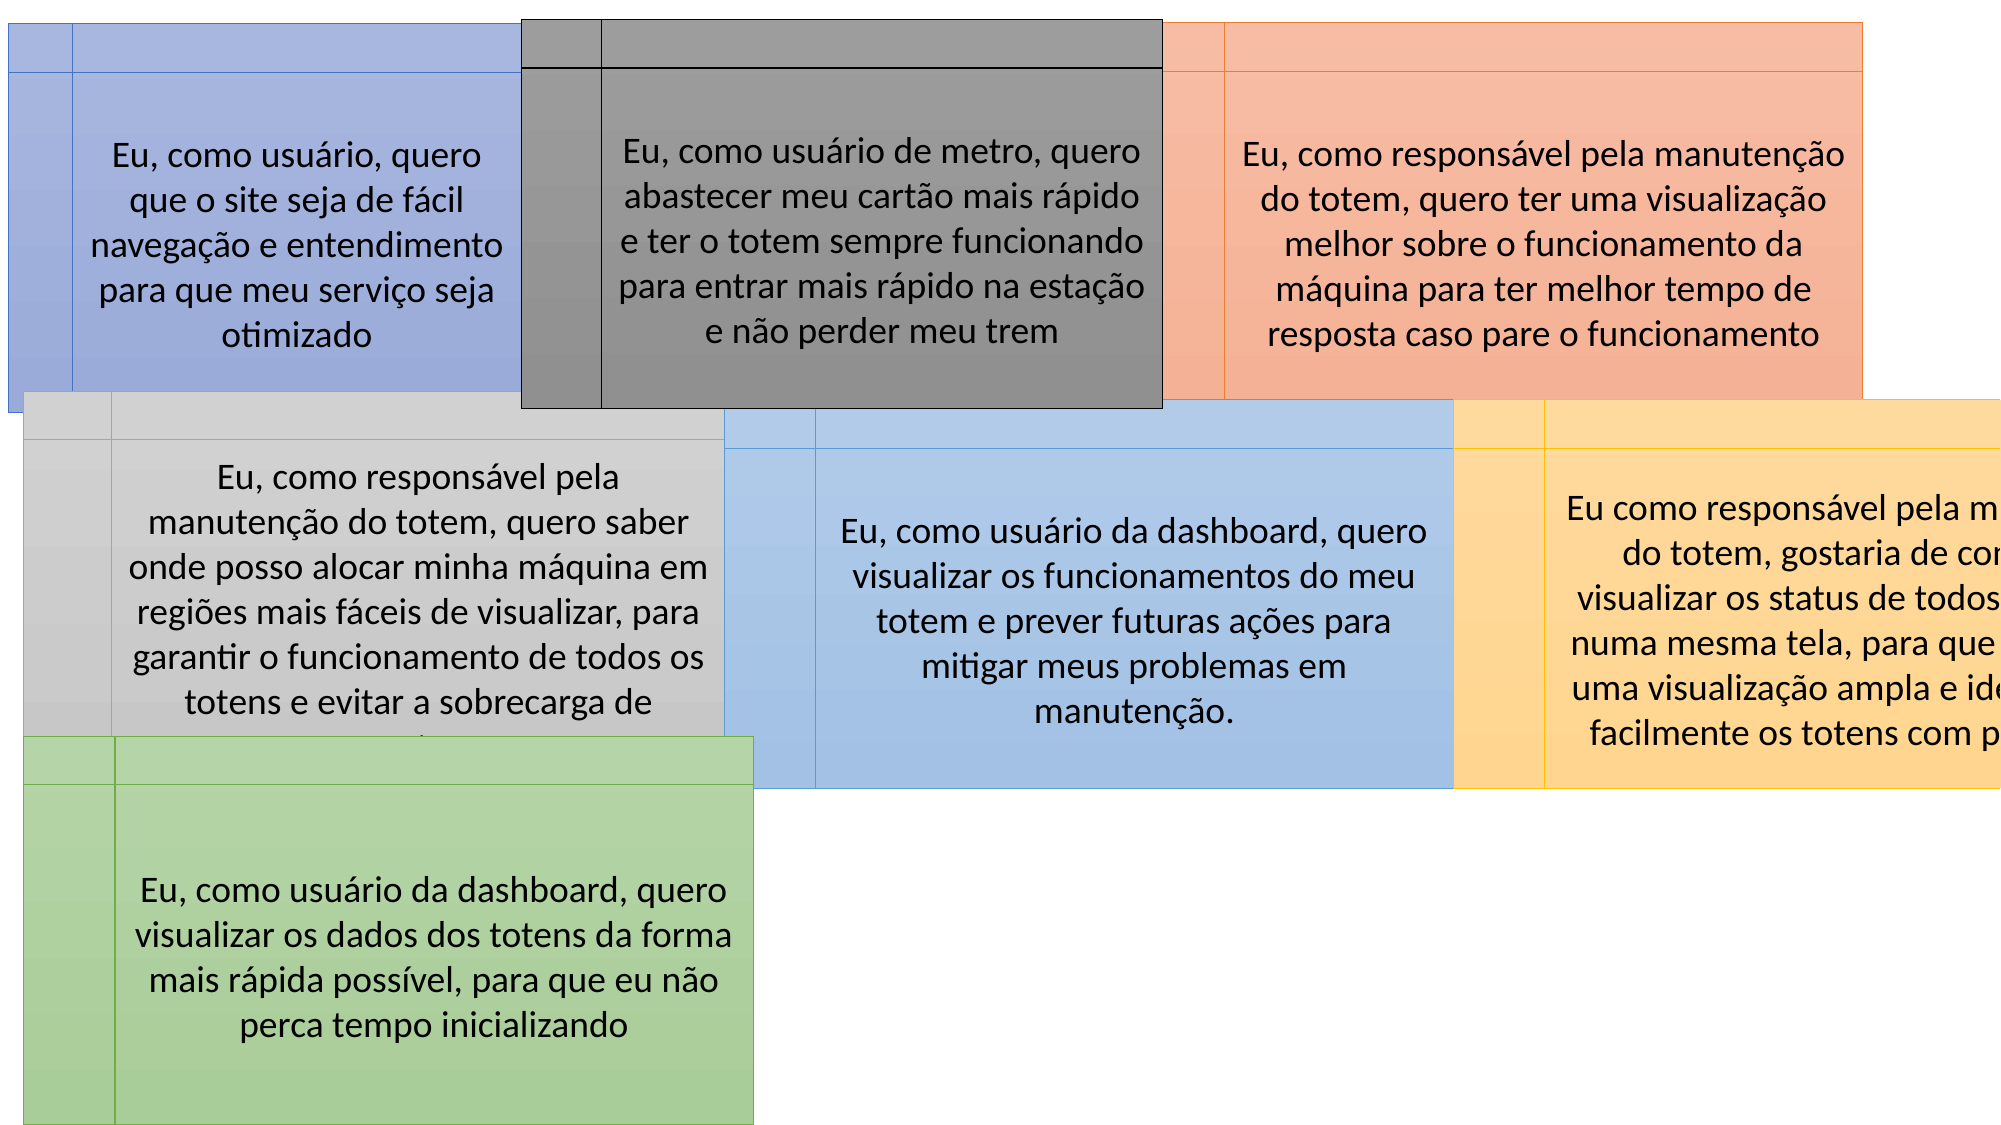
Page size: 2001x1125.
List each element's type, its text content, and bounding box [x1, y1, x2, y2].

text_box Eu, como usuário de metro, quero abastecer meu cartão mais rápido e ter o totem sempre funcionando para entrar mais rápido na estação e não perder meu trem [521, 19, 1163, 409]
text_box Eu, como usuário, quero que o site seja de fácil navegação e entendimento para que meu serviço seja otimizado [8, 23, 521, 413]
text_box Eu como responsável pela manutenção do totem, gostaria de conseguir visualizar os status de todos os totens numa mesma tela, para que eu tivesse uma visualização ampla e identificasse facilmente os totens com problema. [1453, 399, 2000, 789]
text_box Eu, como usuário da dashboard, quero visualizar os funcionamentos do meu totem e prever futuras ações para mitigar meus problemas em manutenção. [724, 399, 1453, 789]
text_box Eu, como usuário da dashboard, quero visualizar os dados dos totens da forma mais rápida possível, para que eu não perca tempo inicializando [23, 736, 754, 1125]
text_box Eu, como responsável pela manutenção do totem, quero saber onde posso alocar minha máquina em regiões mais fáceis de visualizar, para garantir o funcionamento de todos os totens e evitar a sobrecarga de somente uma [23, 391, 724, 736]
text_box Eu, como responsável pela manutenção do totem, quero ter uma visualização melhor sobre o funcionamento da máquina para ter melhor tempo de resposta caso pare o funcionamento [1163, 22, 1863, 399]
